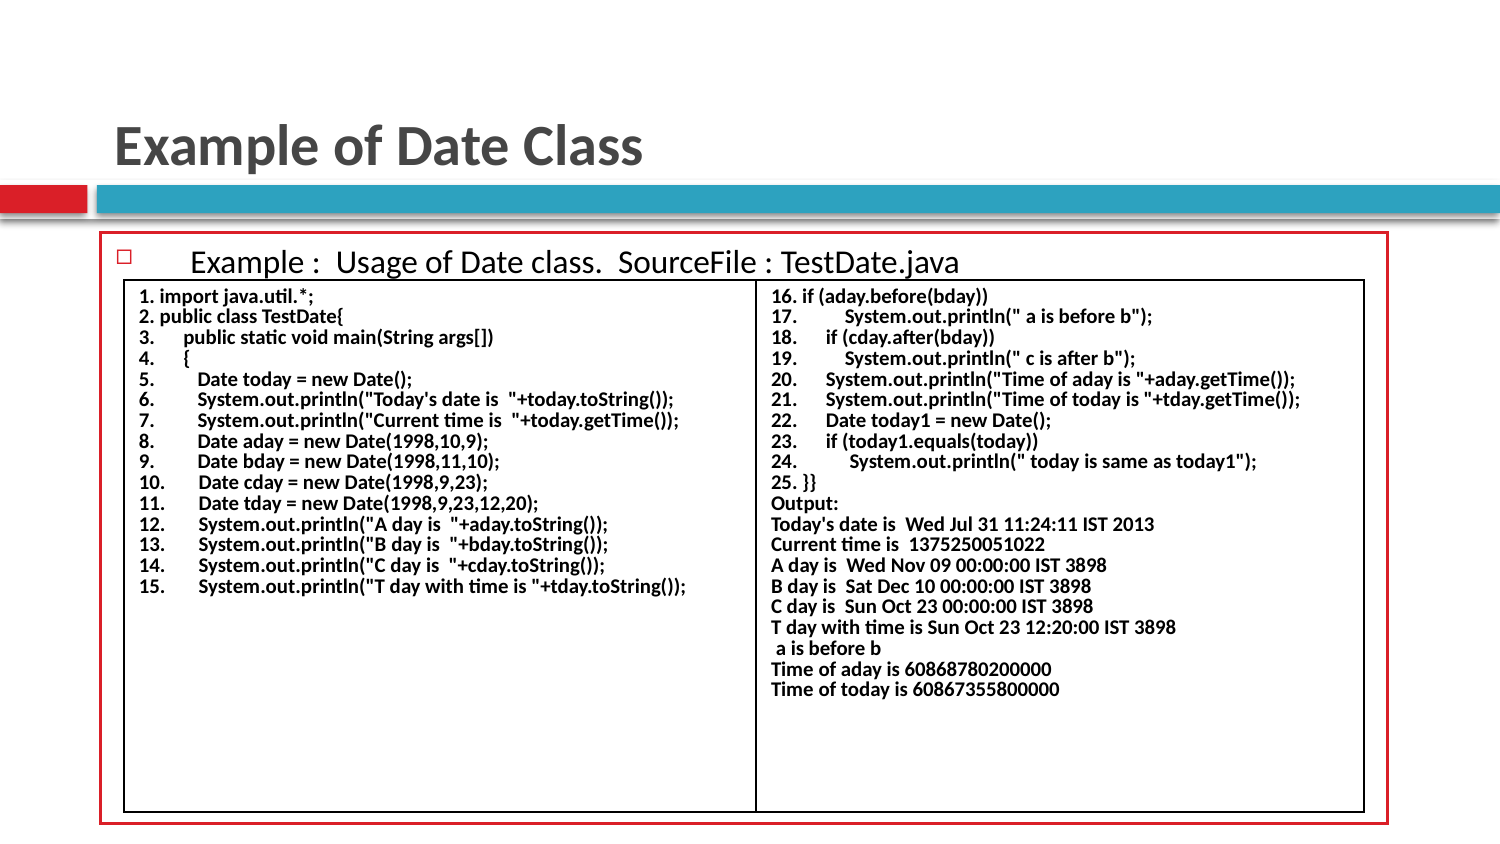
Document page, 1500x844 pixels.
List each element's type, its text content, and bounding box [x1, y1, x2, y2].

table_header 16. if (aday.before(bday)) 17. System.out.println(" a is before b"); 18. if (cday.after(bday)) 19. System.out.println(" c is after b"); 20. System.out.println("Time of aday is "+aday.getTime()); 21. System.out.println("Time of today is "+tday.getTime()); 22. Date today1 = new Date(); 23. if (today1.equals(today)) 24. System.out.println(" today is same as today1"); 25. }} Output: Today's date is Wed Jul 31 11:24:11 IST 2013 Current time is 1375250051022 A day is Wed Nov 09 00:00:00 IST 3898 B day is Sat Dec 10 00:00:00 IST 3898 C day is Sun Oct 23 00:00:00 IST 3898 T day with time is Sun Oct 23 12:20:00 IST 3898 a is before b Time of aday is 60868780200000 Time of today is 60867355800000 [757, 281, 1363, 811]
title Example of Date Class [99, 18, 1500, 185]
table_header 1. import java.util.*; 2. public class TestDate{ 3. public static void main(String args[]) 4. { 5. Date today = new Date(); 6. System.out.println("Today's date is "+today.toString()); 7. System.out.println("Current time is "+today.getTime()); 8. Date aday = new Date(1998,10,9); 9. Date bday = new Date(1998,11,10); 10. Date cday = new Date(1998,9,23); 11. Date tday = new Date(1998,9,23,12,20); 12. System.out.println("A day is "+aday.toString()); 13. System.out.println("B day is "+bday.toString()); 14. System.out.println("C day is "+cday.toString()); 15. System.out.println("T day with time is "+tday.toString()); [125, 281, 755, 811]
list Example : Usage of Date class. SourceFile : TestDate.java [99, 231, 1389, 825]
